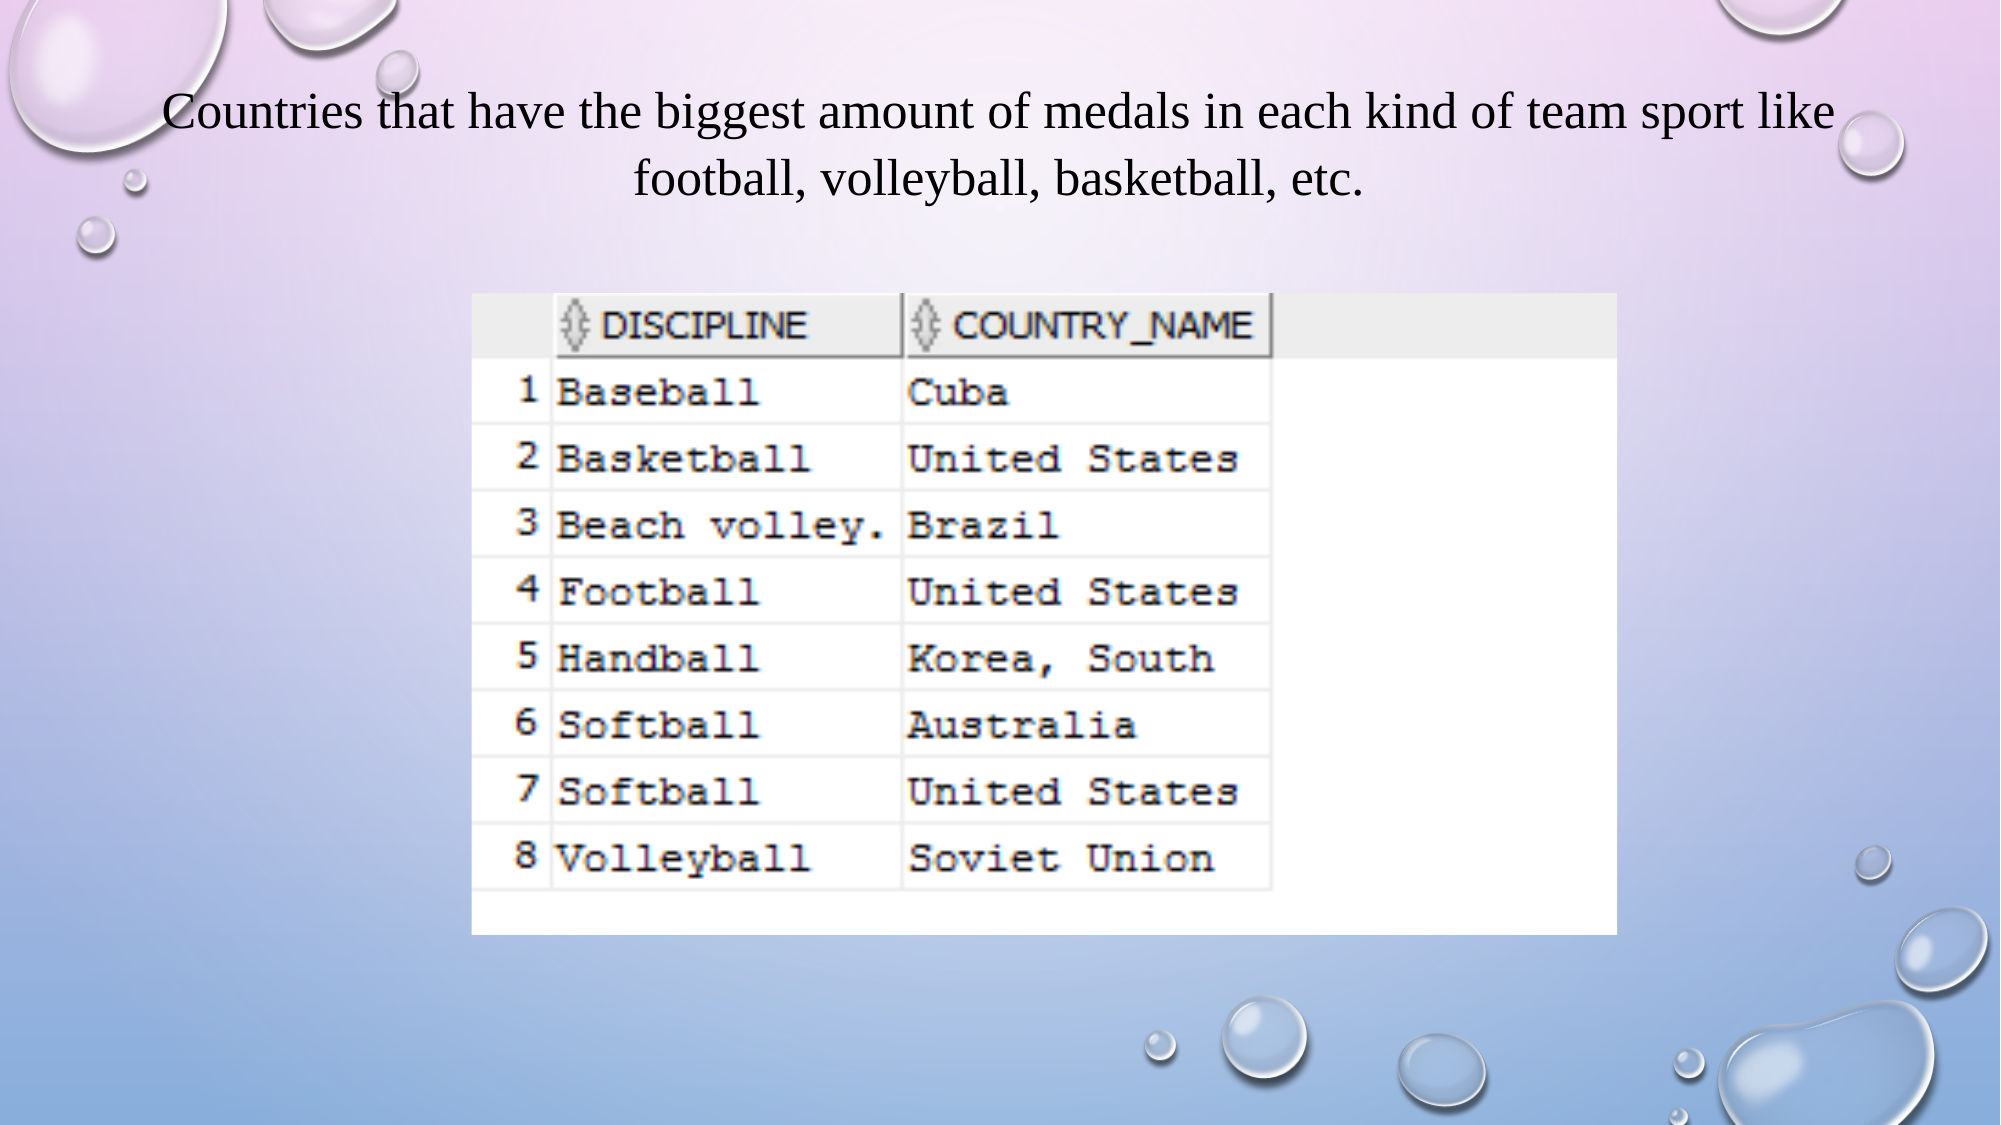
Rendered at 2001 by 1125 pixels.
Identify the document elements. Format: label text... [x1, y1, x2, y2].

text_box Countries that have the biggest amount of medals in each kind of team sport like football, volleyball, basketball, etc. [117, 64, 1881, 213]
picture [0, 0, 2000, 1125]
